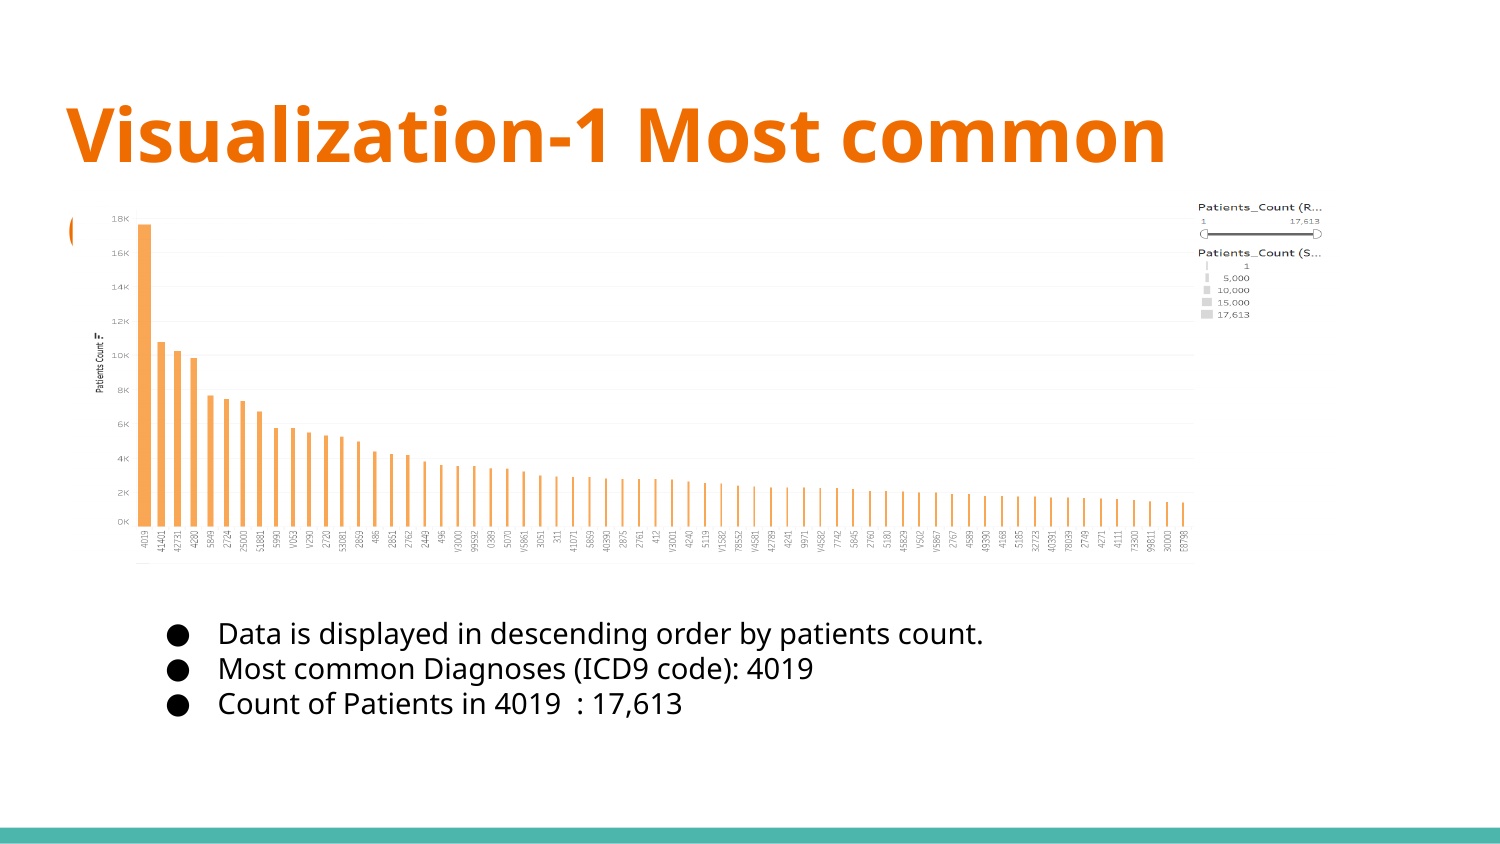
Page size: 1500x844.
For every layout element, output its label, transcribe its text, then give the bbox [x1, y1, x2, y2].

text_box Data is displayed in descending order by patients count. Most common Diagnoses (ICD9 code): 4019 Count of Patients in 4019 : 17,613 [127, 600, 1223, 787]
picture [72, 188, 1339, 565]
title Visualization-1 Most common diagnoses [51, 72, 1449, 189]
